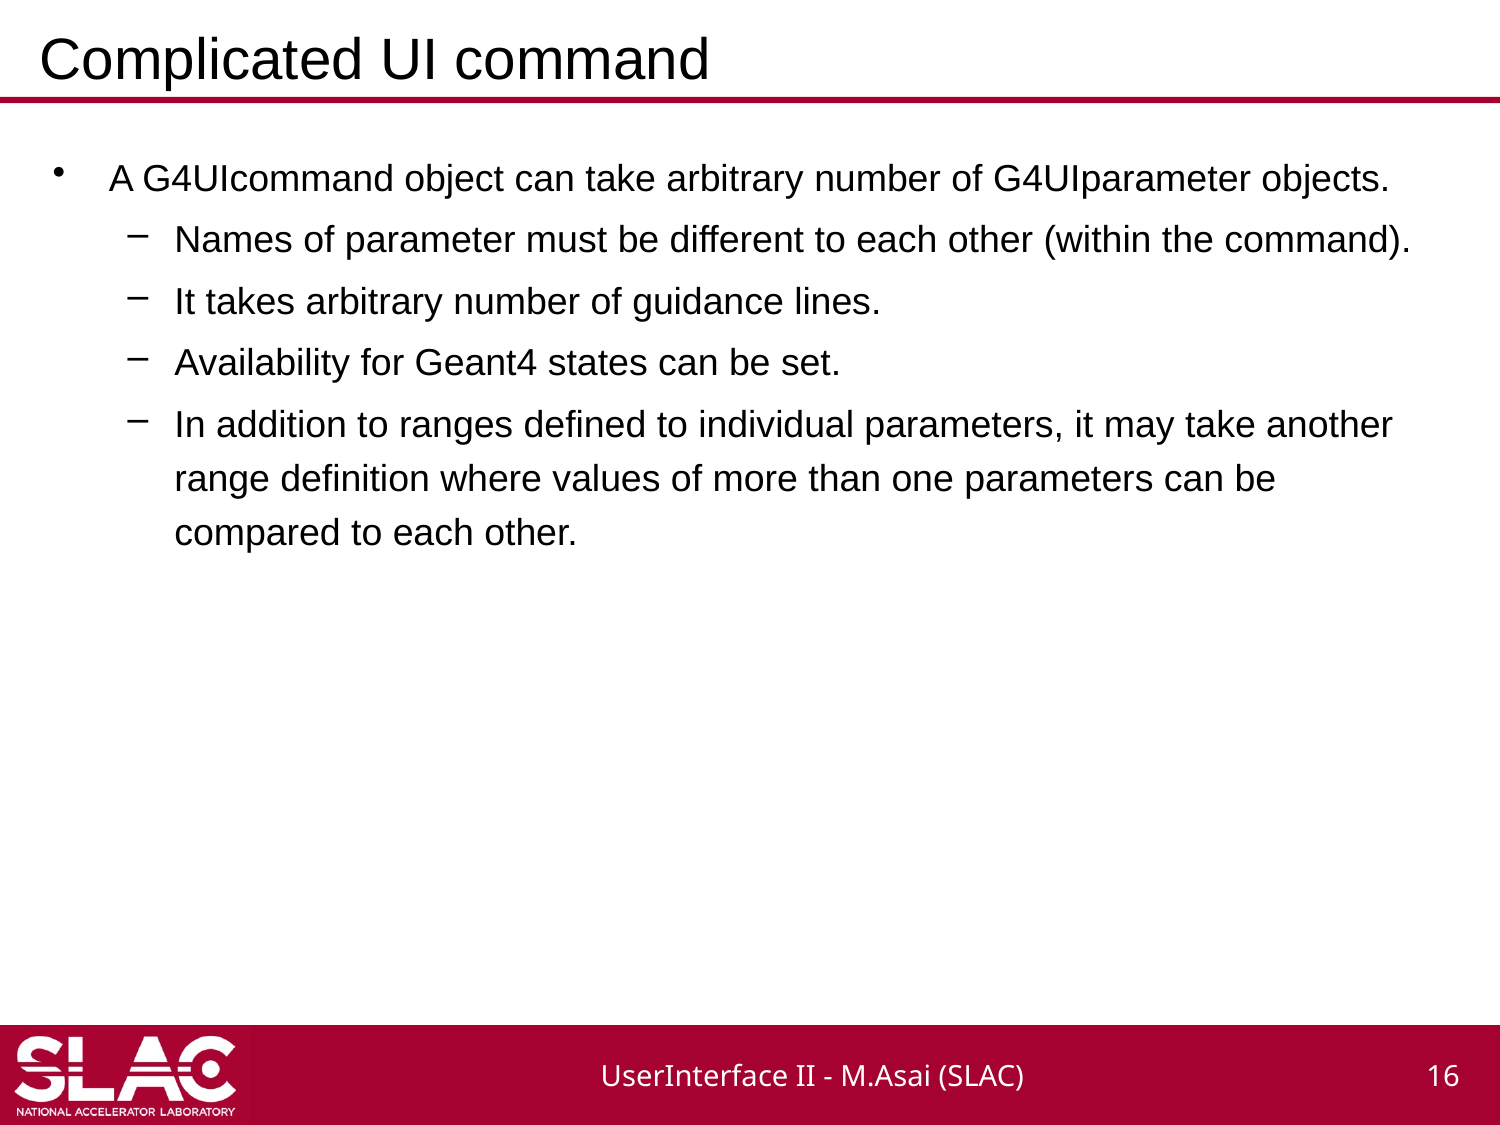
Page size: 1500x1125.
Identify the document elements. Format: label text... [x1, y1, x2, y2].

title Complicated UI command [24, 24, 1476, 88]
slide_number 16 [1374, 1049, 1476, 1103]
list A G4UIcommand object can take arbitrary number of G4UIparameter objects. Names of parameter must be different to each other (within the command). It takes arbitrary number of guidance lines. Availability for Geant4 states can be set. In addition to ranges defined to individual parameters, it may take another range definition where values of more than one parameters can be compared to each other. [37, 137, 1463, 1101]
picture [0, 1026, 250, 1125]
footer UserInterface II - M.Asai (SLAC) [262, 1049, 1363, 1103]
